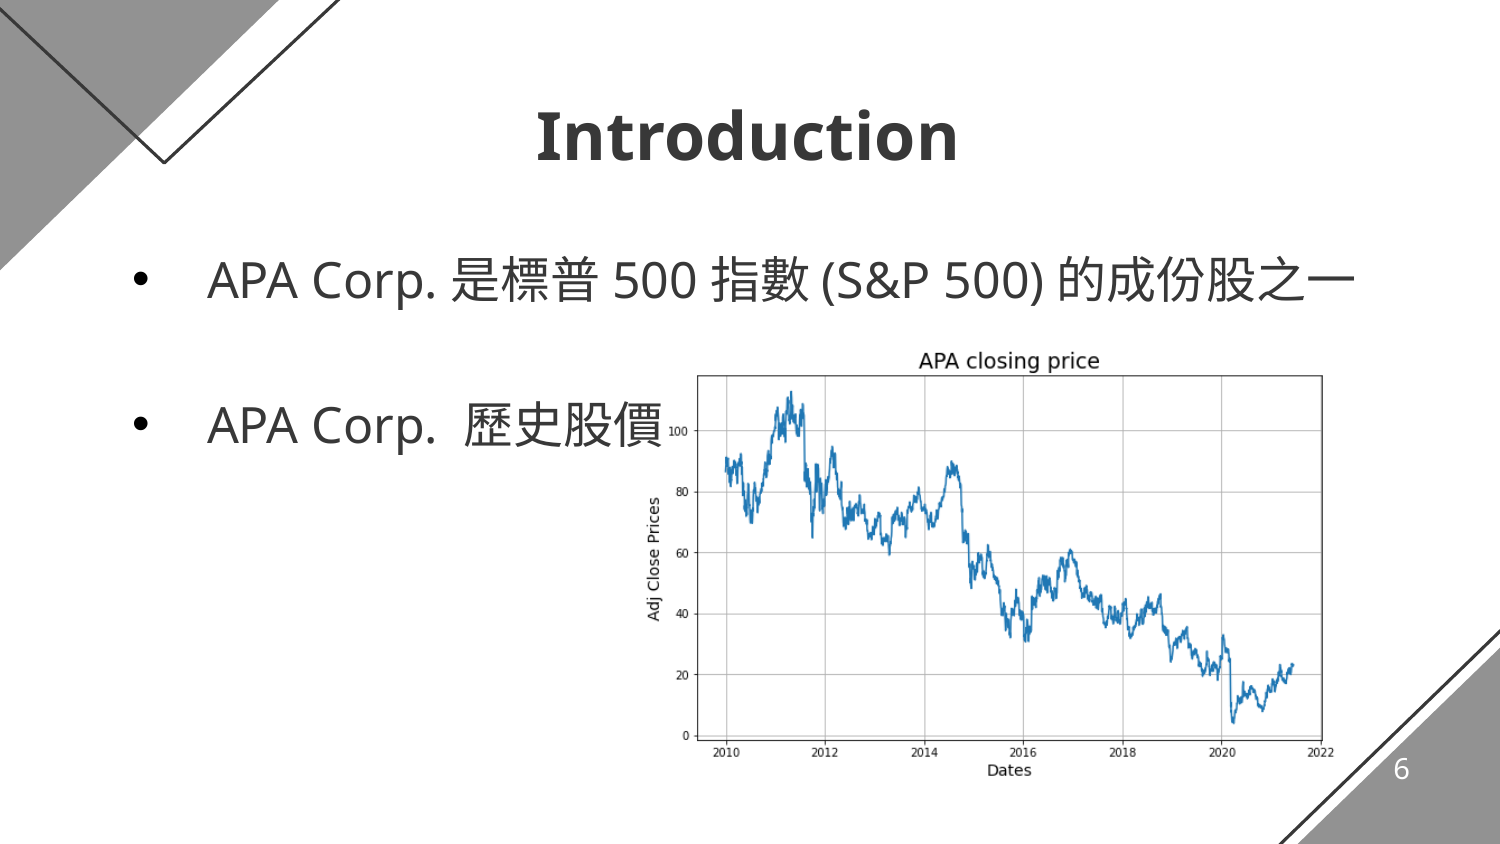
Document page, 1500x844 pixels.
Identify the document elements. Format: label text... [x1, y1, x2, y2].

text_box 6 [1378, 743, 1425, 793]
picture [639, 344, 1342, 788]
text_box APA Corp.是標普500指數(S&P 500)的成份股之一 APA Corp. 歷史股價 [116, 233, 1380, 769]
title Introduction [116, 79, 1380, 166]
